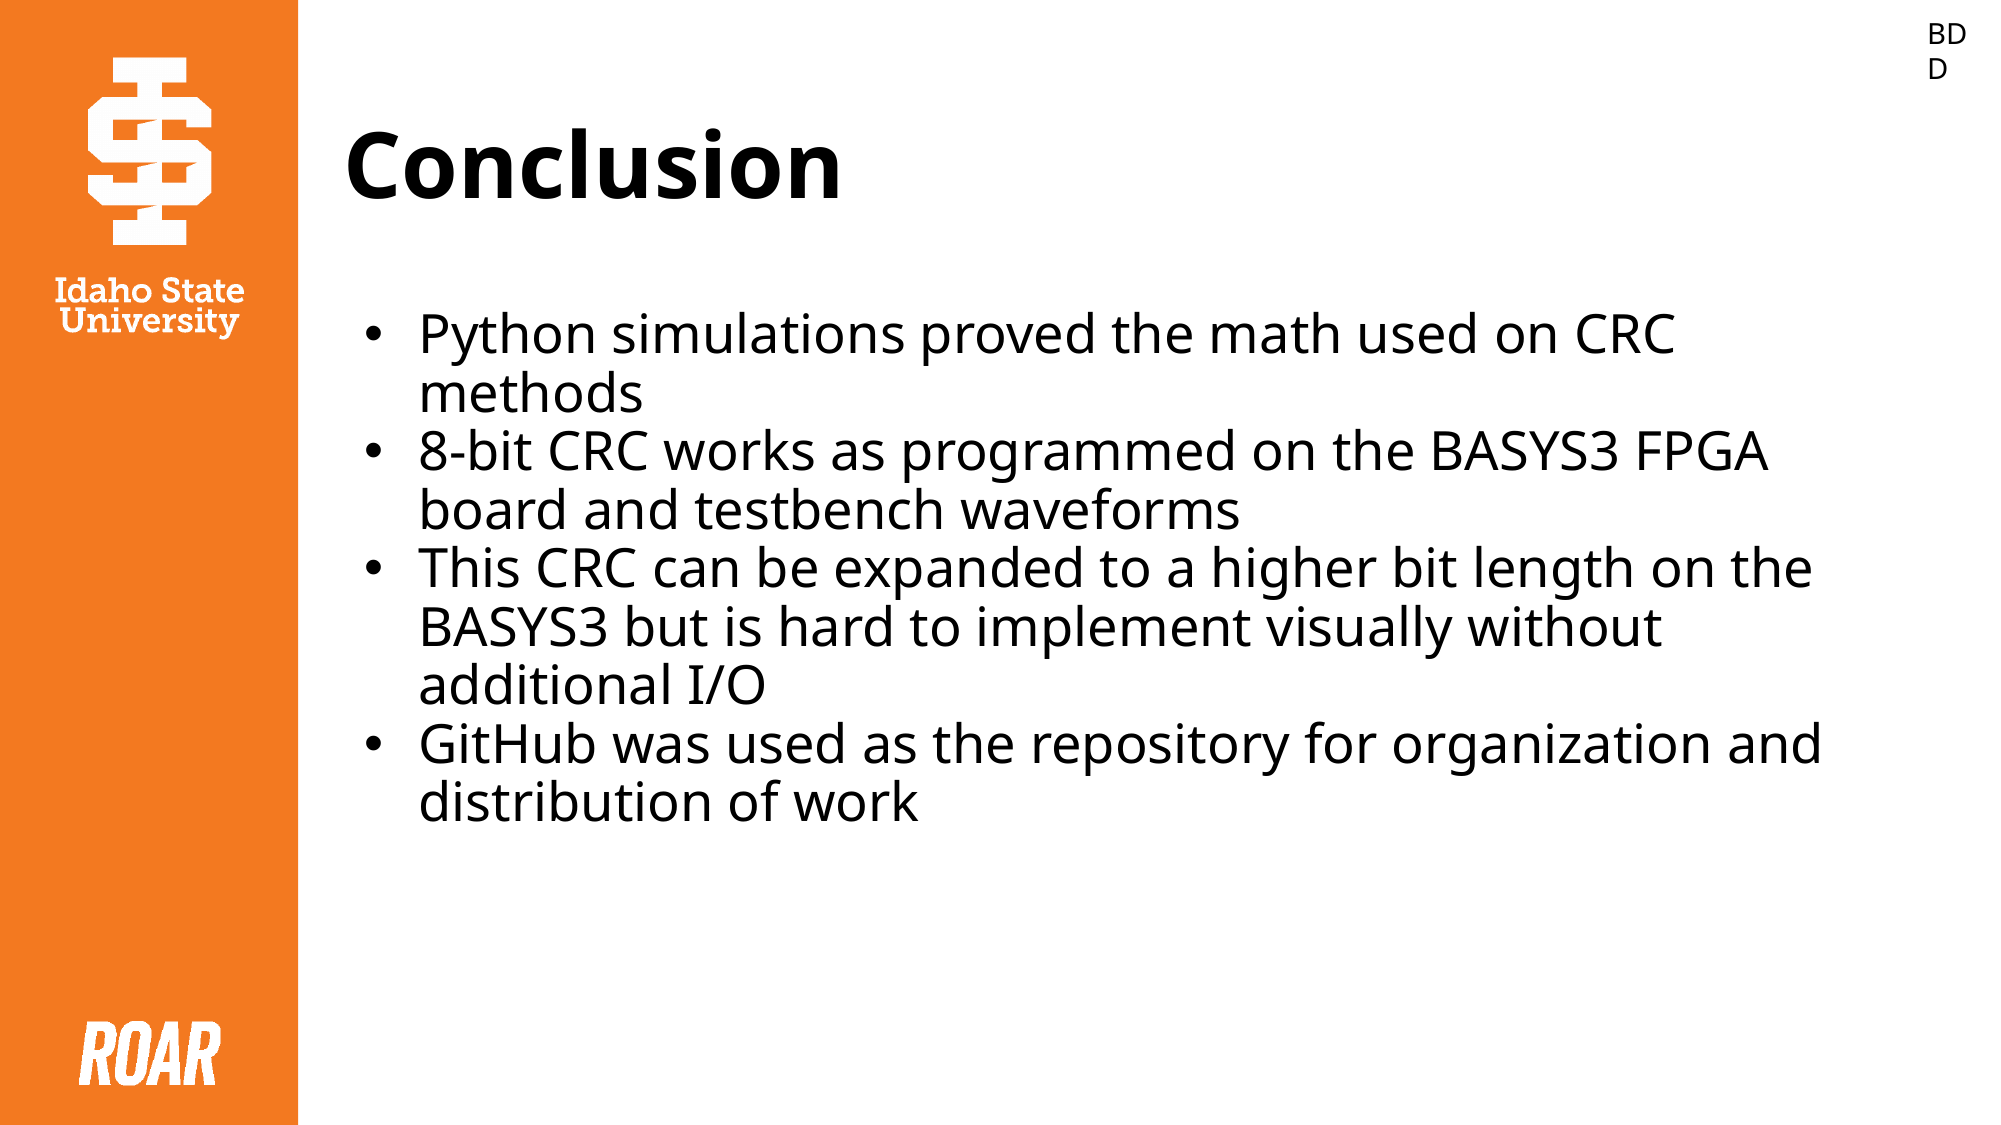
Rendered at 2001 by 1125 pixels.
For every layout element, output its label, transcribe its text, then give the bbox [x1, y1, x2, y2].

picture [41, 36, 258, 361]
text_box BDD [1912, 0, 2000, 100]
picture [71, 1017, 228, 1089]
title Conclusion [328, 59, 1913, 278]
list Python simulations proved the math used on CRC methods 8-bit CRC works as programmed on the BASYS3 FPGA board and testbench waveforms This CRC can be expanded to a higher bit length on the BASYS3 but is hard to implement visually without additional I/O GitHub was used as the repository for organization and distribution of work [328, 299, 1913, 1089]
